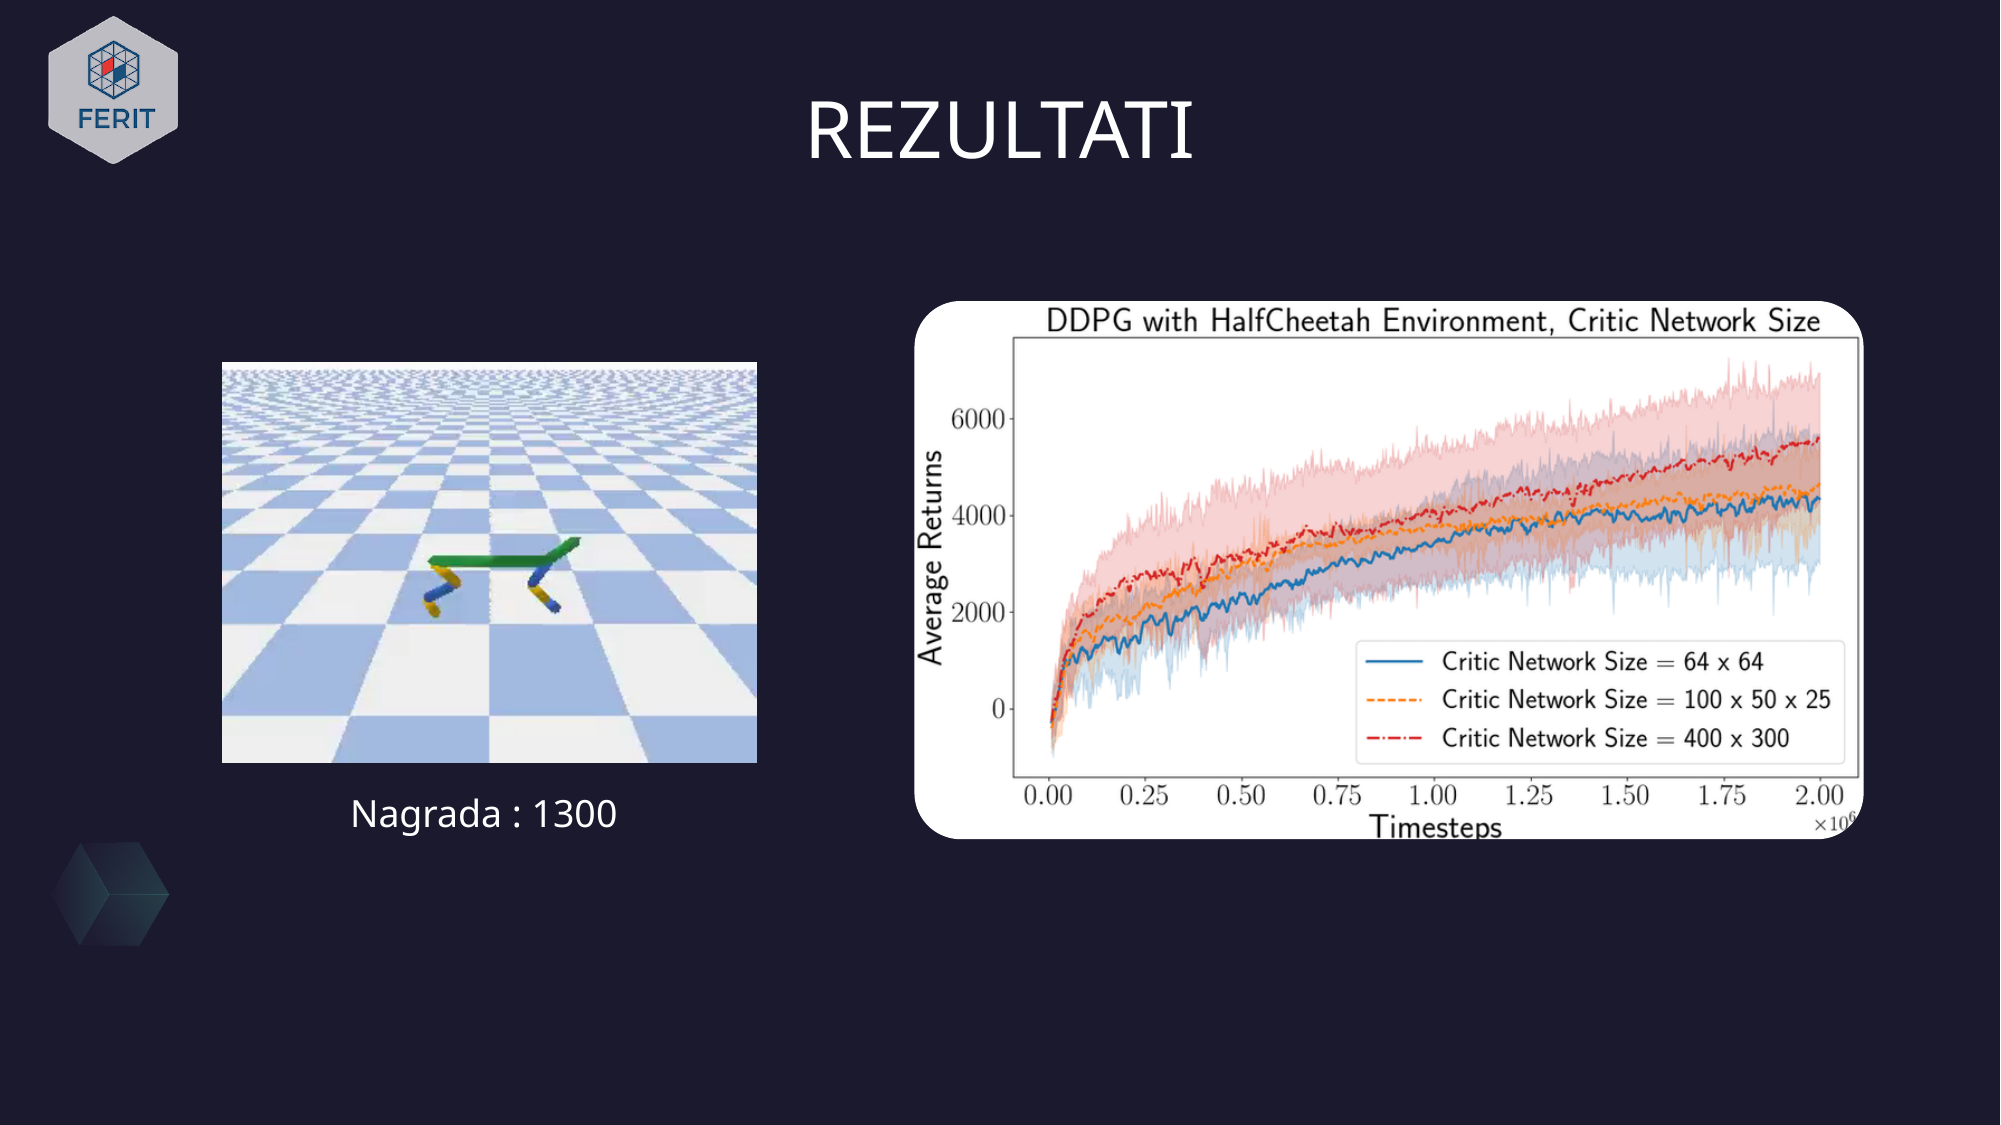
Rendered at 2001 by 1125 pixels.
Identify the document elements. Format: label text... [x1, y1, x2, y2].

title REZULTATI [603, 90, 1397, 252]
picture [48, 16, 178, 164]
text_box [221, 361, 758, 764]
text_box Nagrada : 1300 [335, 782, 645, 843]
picture [914, 300, 1864, 840]
list [38, 301, 778, 1045]
